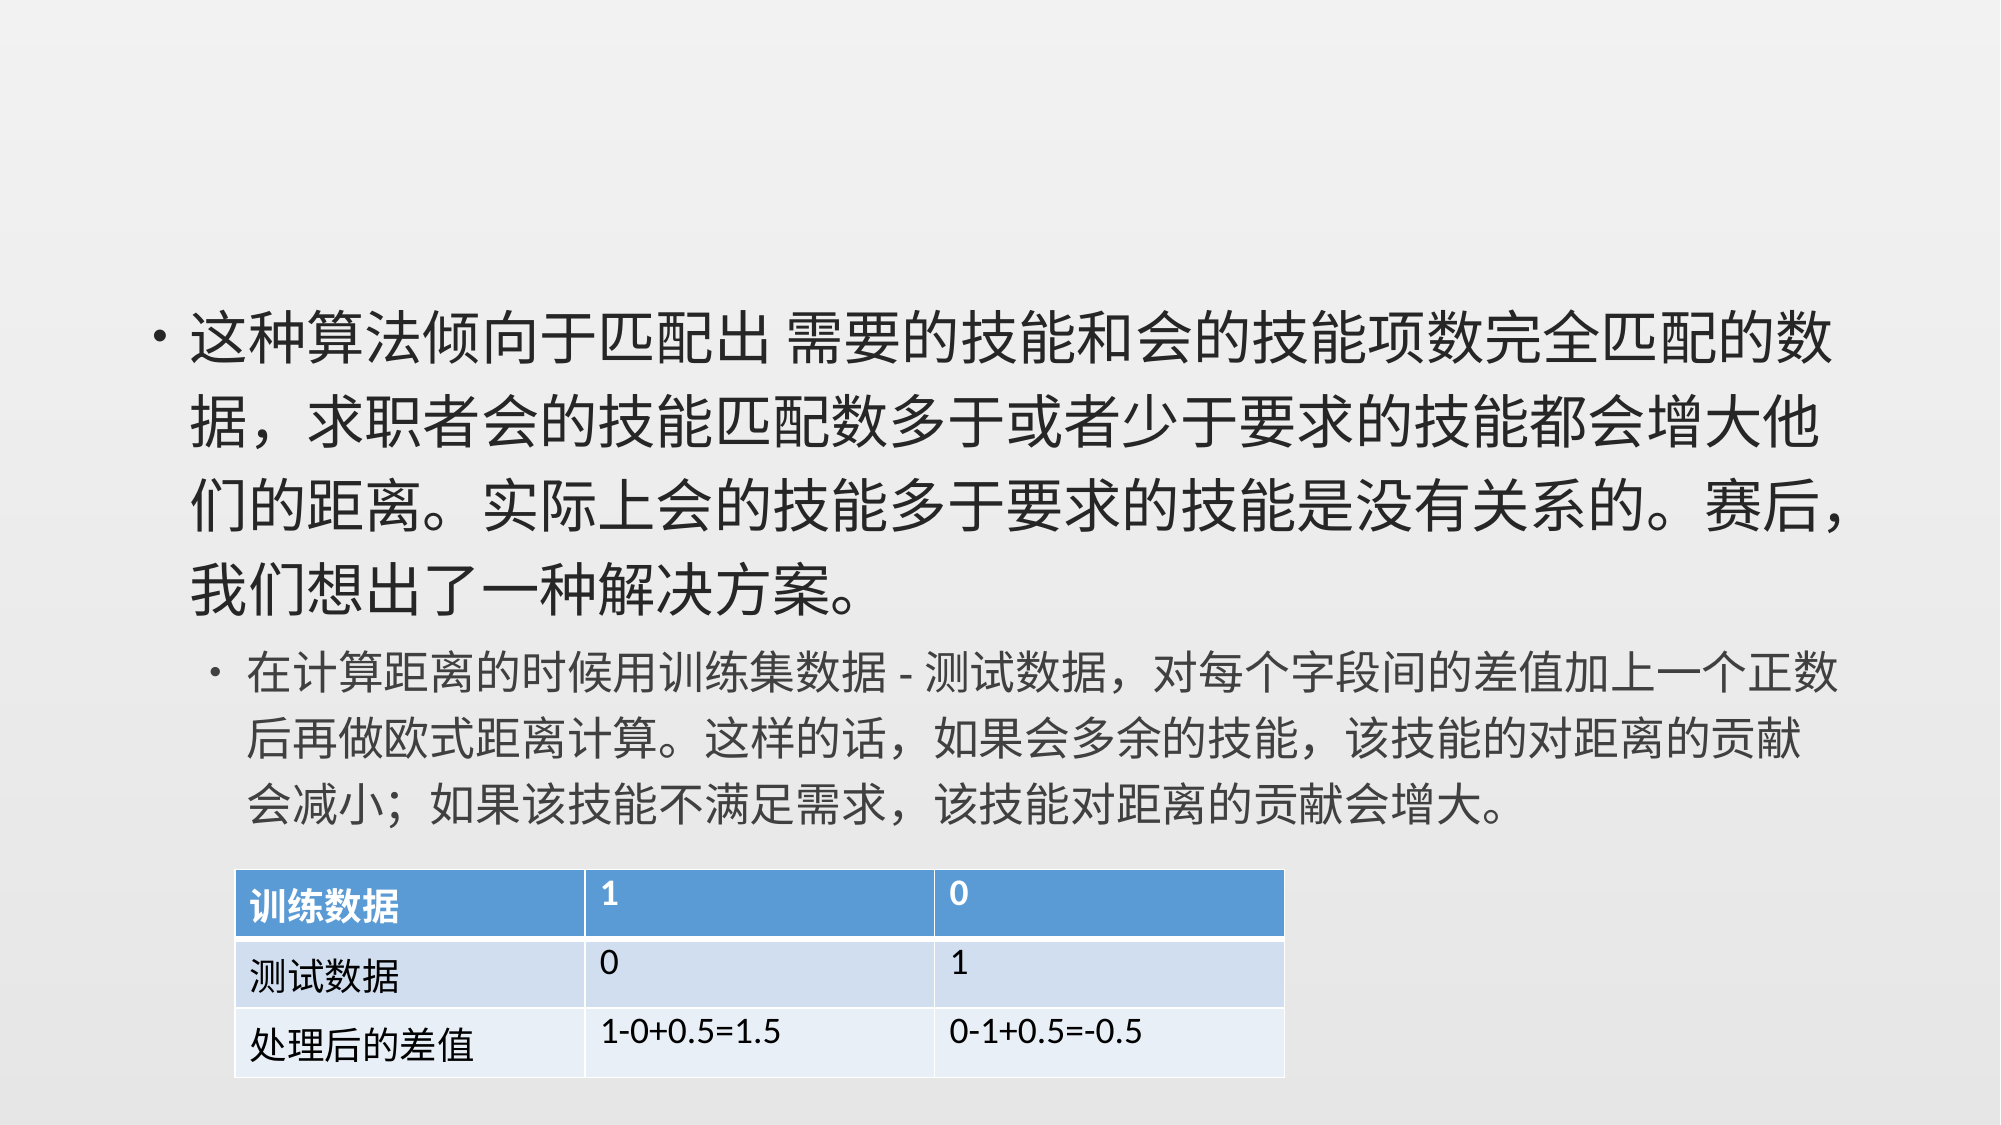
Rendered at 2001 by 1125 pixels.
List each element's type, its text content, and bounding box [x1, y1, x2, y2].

table_cell 0-1+0.5=-0.5 [935, 1009, 1284, 1077]
table_header 0 [935, 870, 1284, 936]
table_cell 处理后的差值 [236, 1009, 584, 1077]
table_header 训练数据 [236, 870, 584, 936]
table_cell 0 [586, 942, 934, 1007]
table_cell 1-0+0.5=1.5 [586, 1009, 934, 1077]
table_cell 测试数据 [236, 942, 584, 1007]
list 这种算法倾向于匹配出 需要的技能和会的技能项数完全匹配的数据，求职者会的技能匹配数多于或者少于要求的技能都会增大他们的距离。实际上会的技能多于要求的技能是没有关系的。赛后，我们想出了一种解决方案。 在计算距离的时候用训练集数据-测试数据，对每个字段间的差值加上一个正数后再做欧式距离计算。这样的话，如果会多余的技能，该技能的对距离的贡献会减小；如果该技能不满足需求，该技能对距离的贡献会增大。 [137, 279, 1863, 1014]
table_header 1 [586, 870, 934, 936]
table_cell 1 [935, 942, 1284, 1007]
